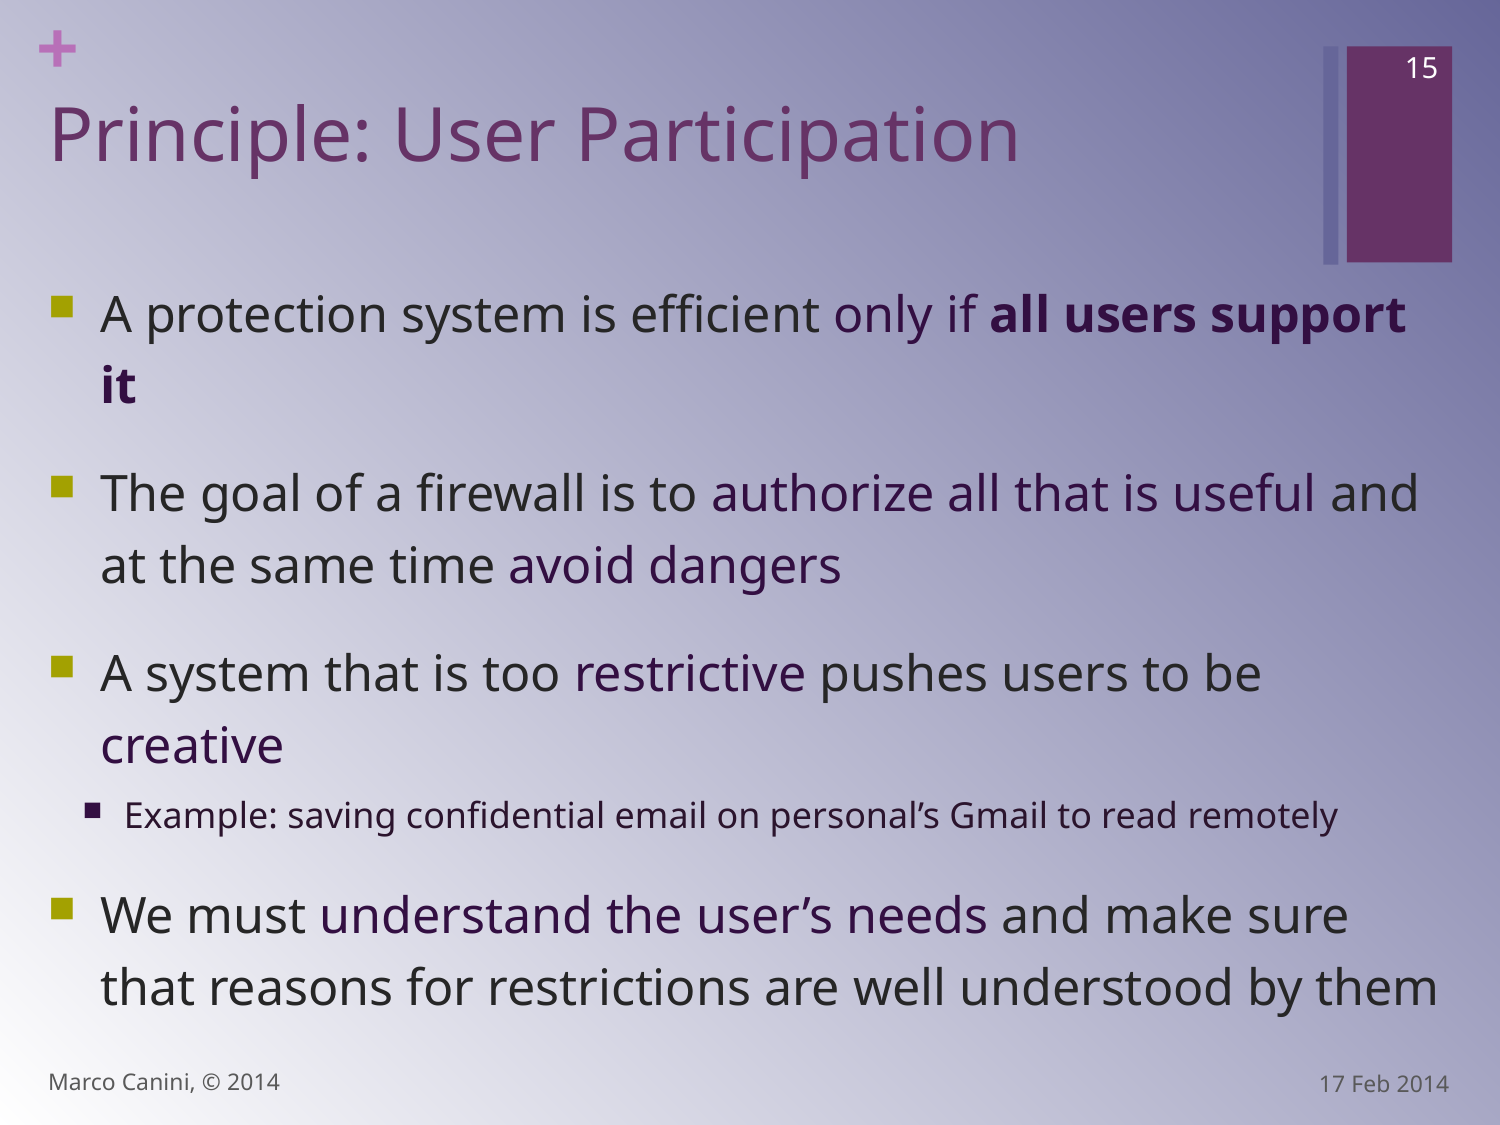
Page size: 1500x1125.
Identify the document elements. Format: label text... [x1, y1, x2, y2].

list A protection system is efficient only if all users support it The goal of a firewall is to authorize all that is useful and at the same time avoid dangers A system that is too restrictive pushes users to be creative Example: saving confidential email on personal’s Gmail to read remotely We must understand the user’s needs and make sure that reasons for restrictions are well understood by them [33, 262, 1465, 1054]
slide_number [1114, 1053, 1465, 1114]
title Principle: User Participation [33, 79, 1322, 262]
footer Marco Canini, © 2014 [33, 1053, 1038, 1114]
slide_number 15 [1362, 39, 1454, 100]
